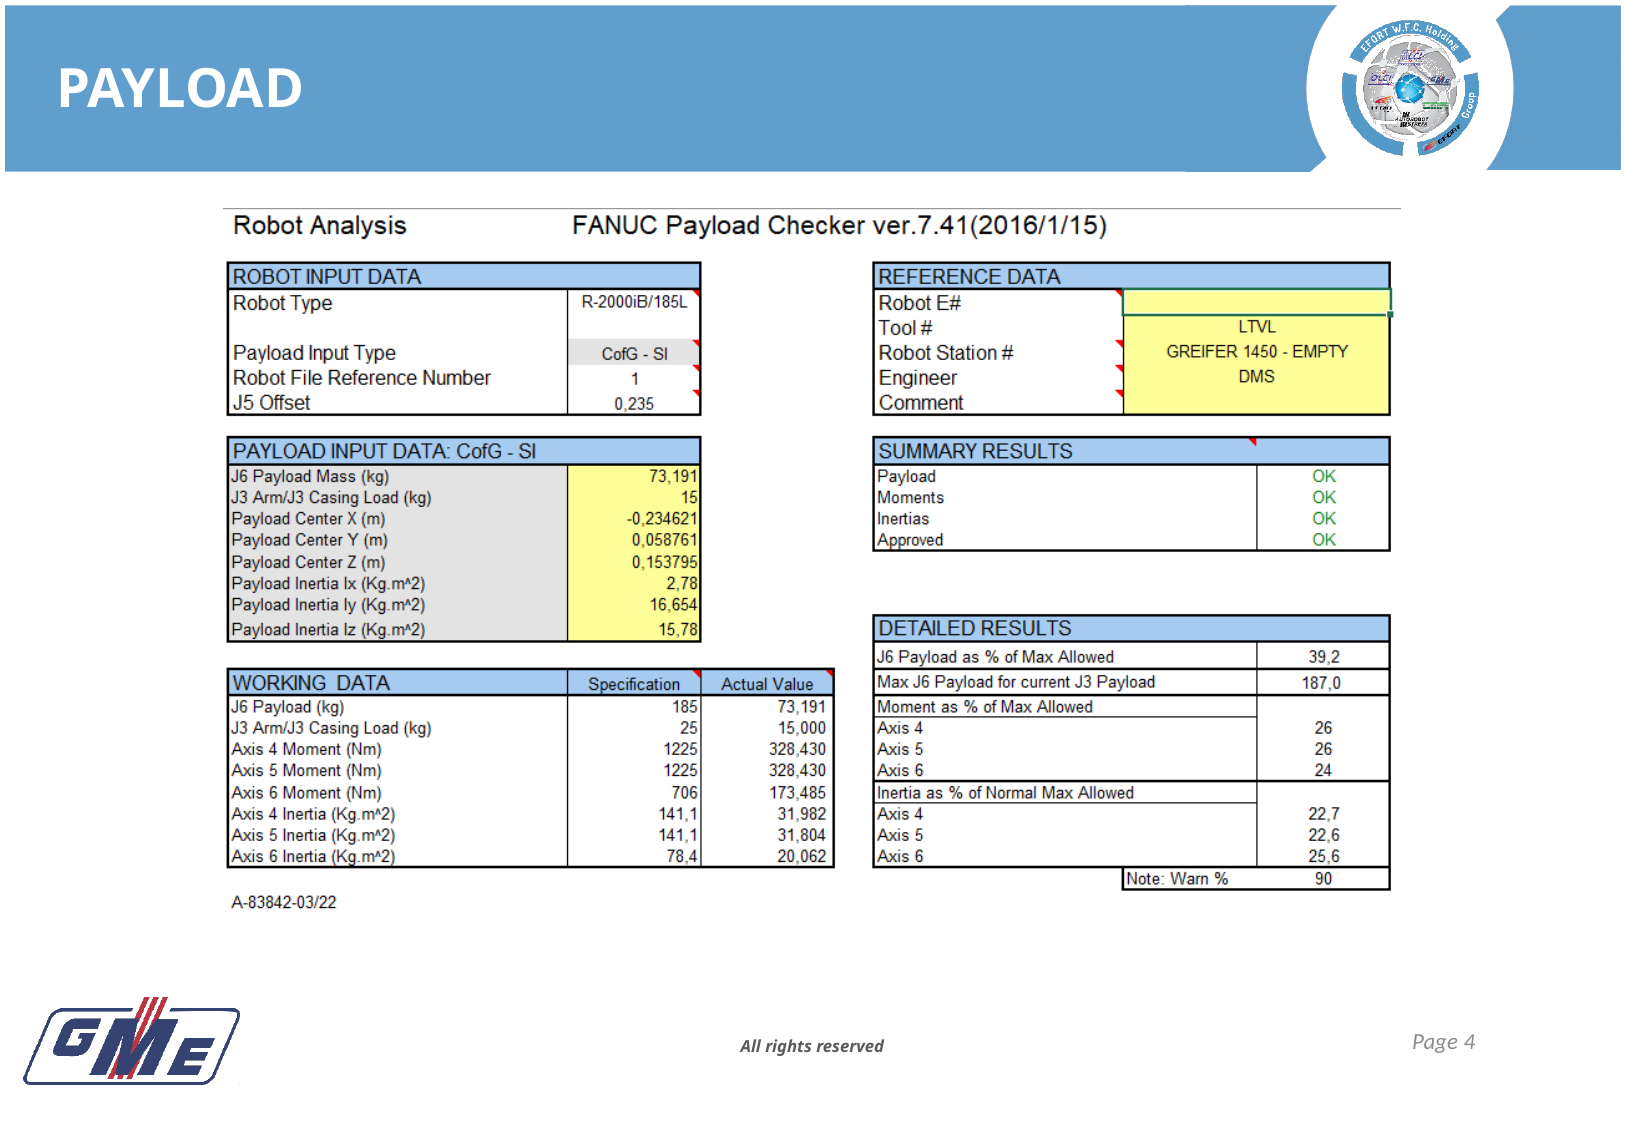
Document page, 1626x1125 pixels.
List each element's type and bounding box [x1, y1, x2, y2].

picture [1189, 6, 1486, 172]
picture [23, 997, 240, 1085]
picture [1487, 6, 1621, 170]
picture [223, 208, 1401, 917]
